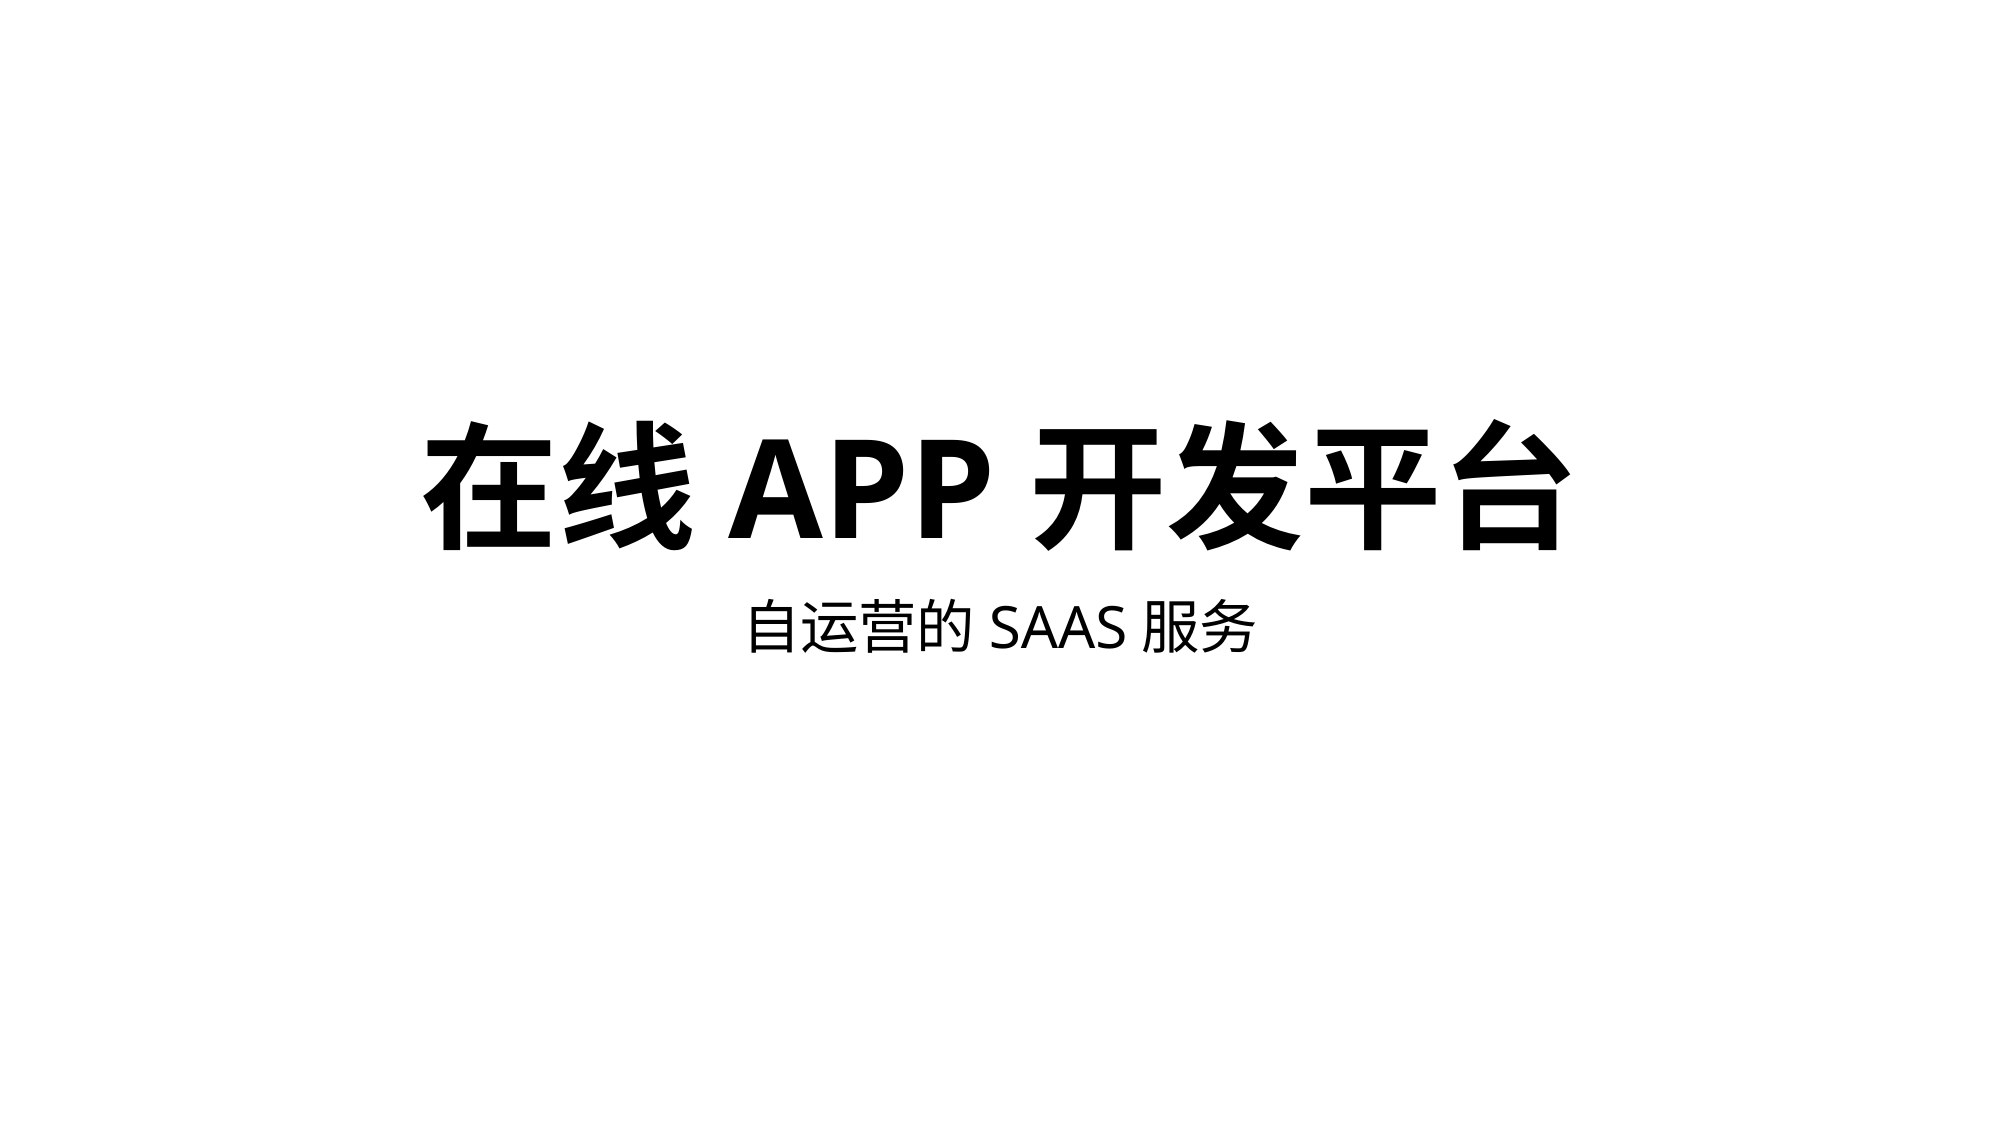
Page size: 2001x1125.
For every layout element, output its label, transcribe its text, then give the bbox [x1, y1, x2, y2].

title 在线APP开发平台 [249, 184, 1750, 576]
subtitle 自运营的SAAS服务 [249, 590, 1750, 863]
